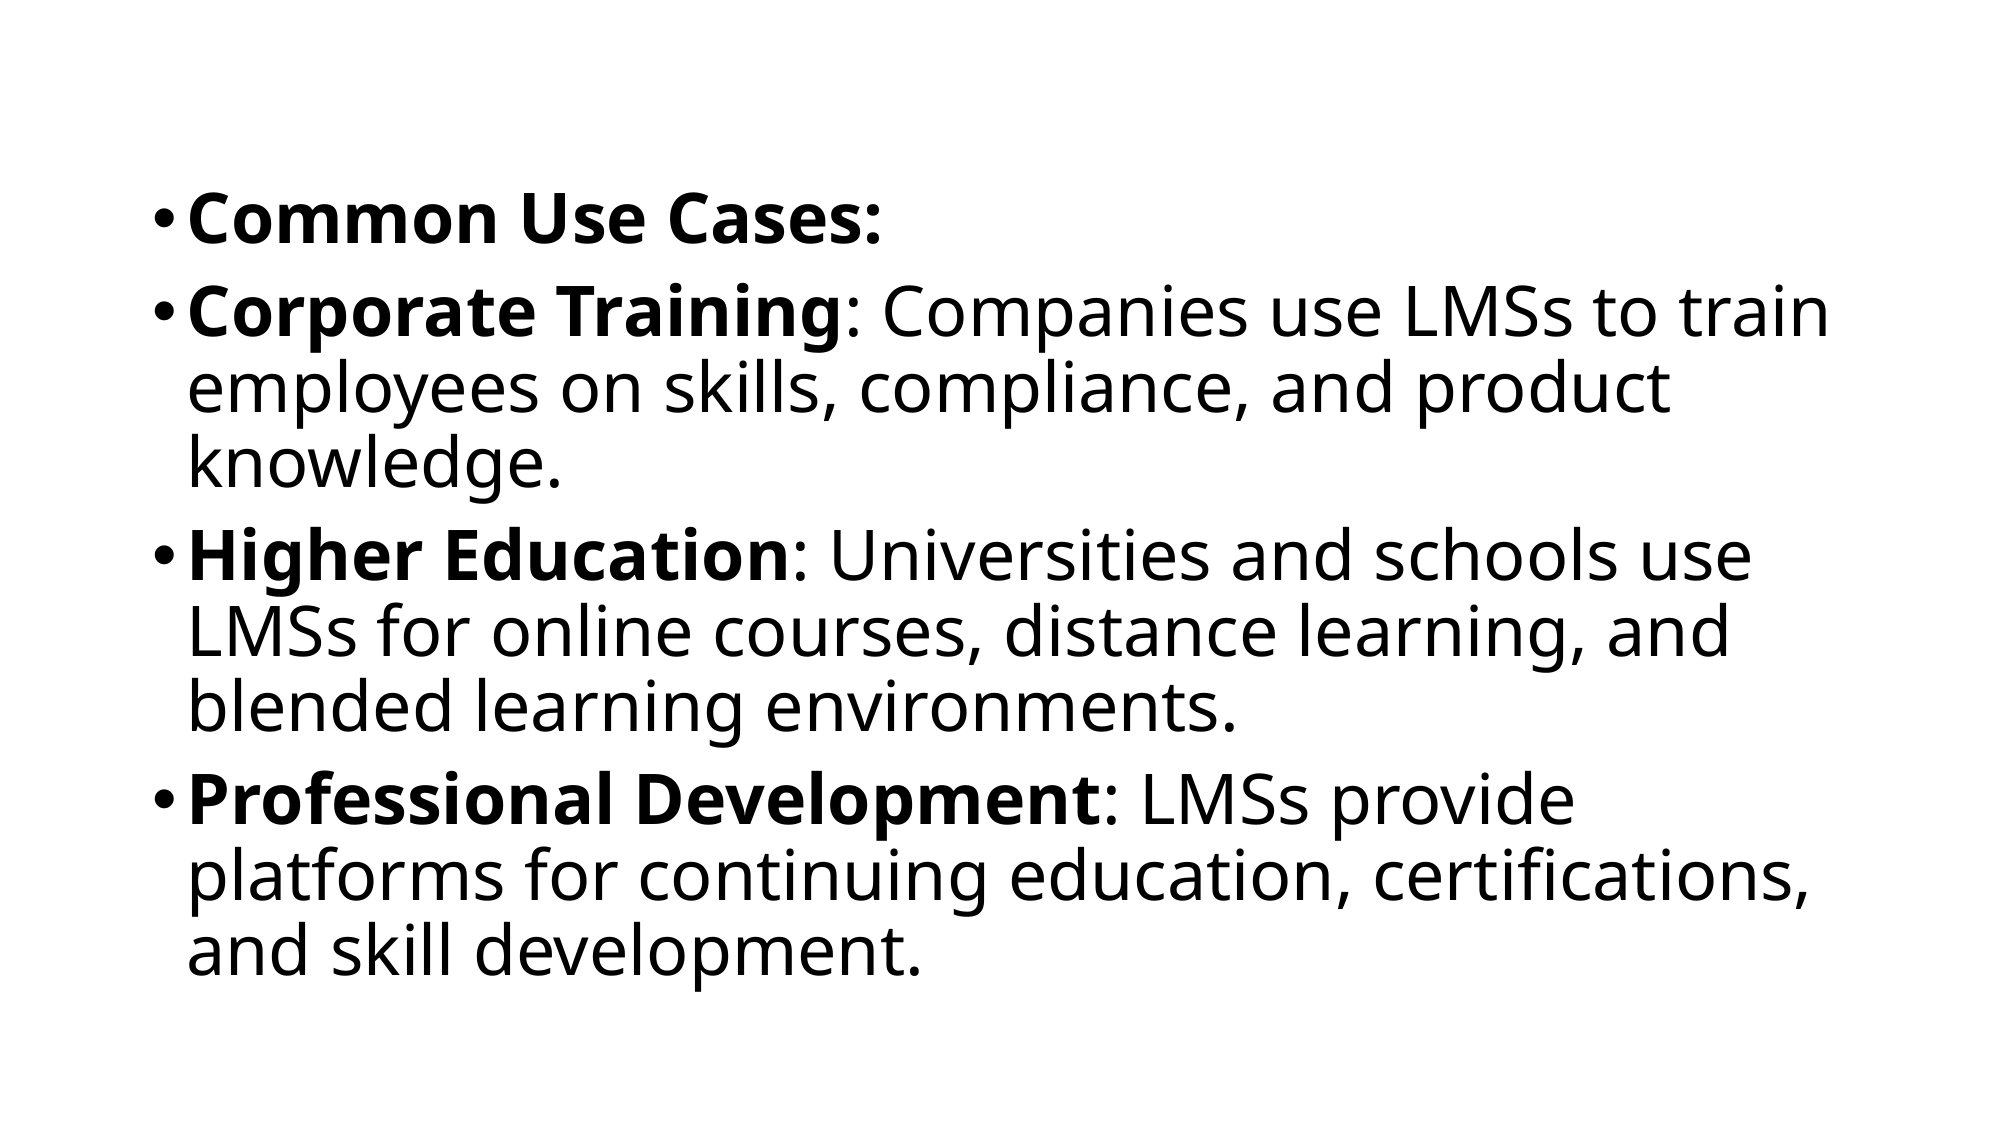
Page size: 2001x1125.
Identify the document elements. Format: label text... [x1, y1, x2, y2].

list Common Use Cases: Corporate Training: Companies use LMSs to train employees on skills, compliance, and product knowledge. Higher Education: Universities and schools use LMSs for online courses, distance learning, and blended learning environments. Professional Development: LMSs provide platforms for continuing education, certifications, and skill development. [137, 176, 1863, 1014]
